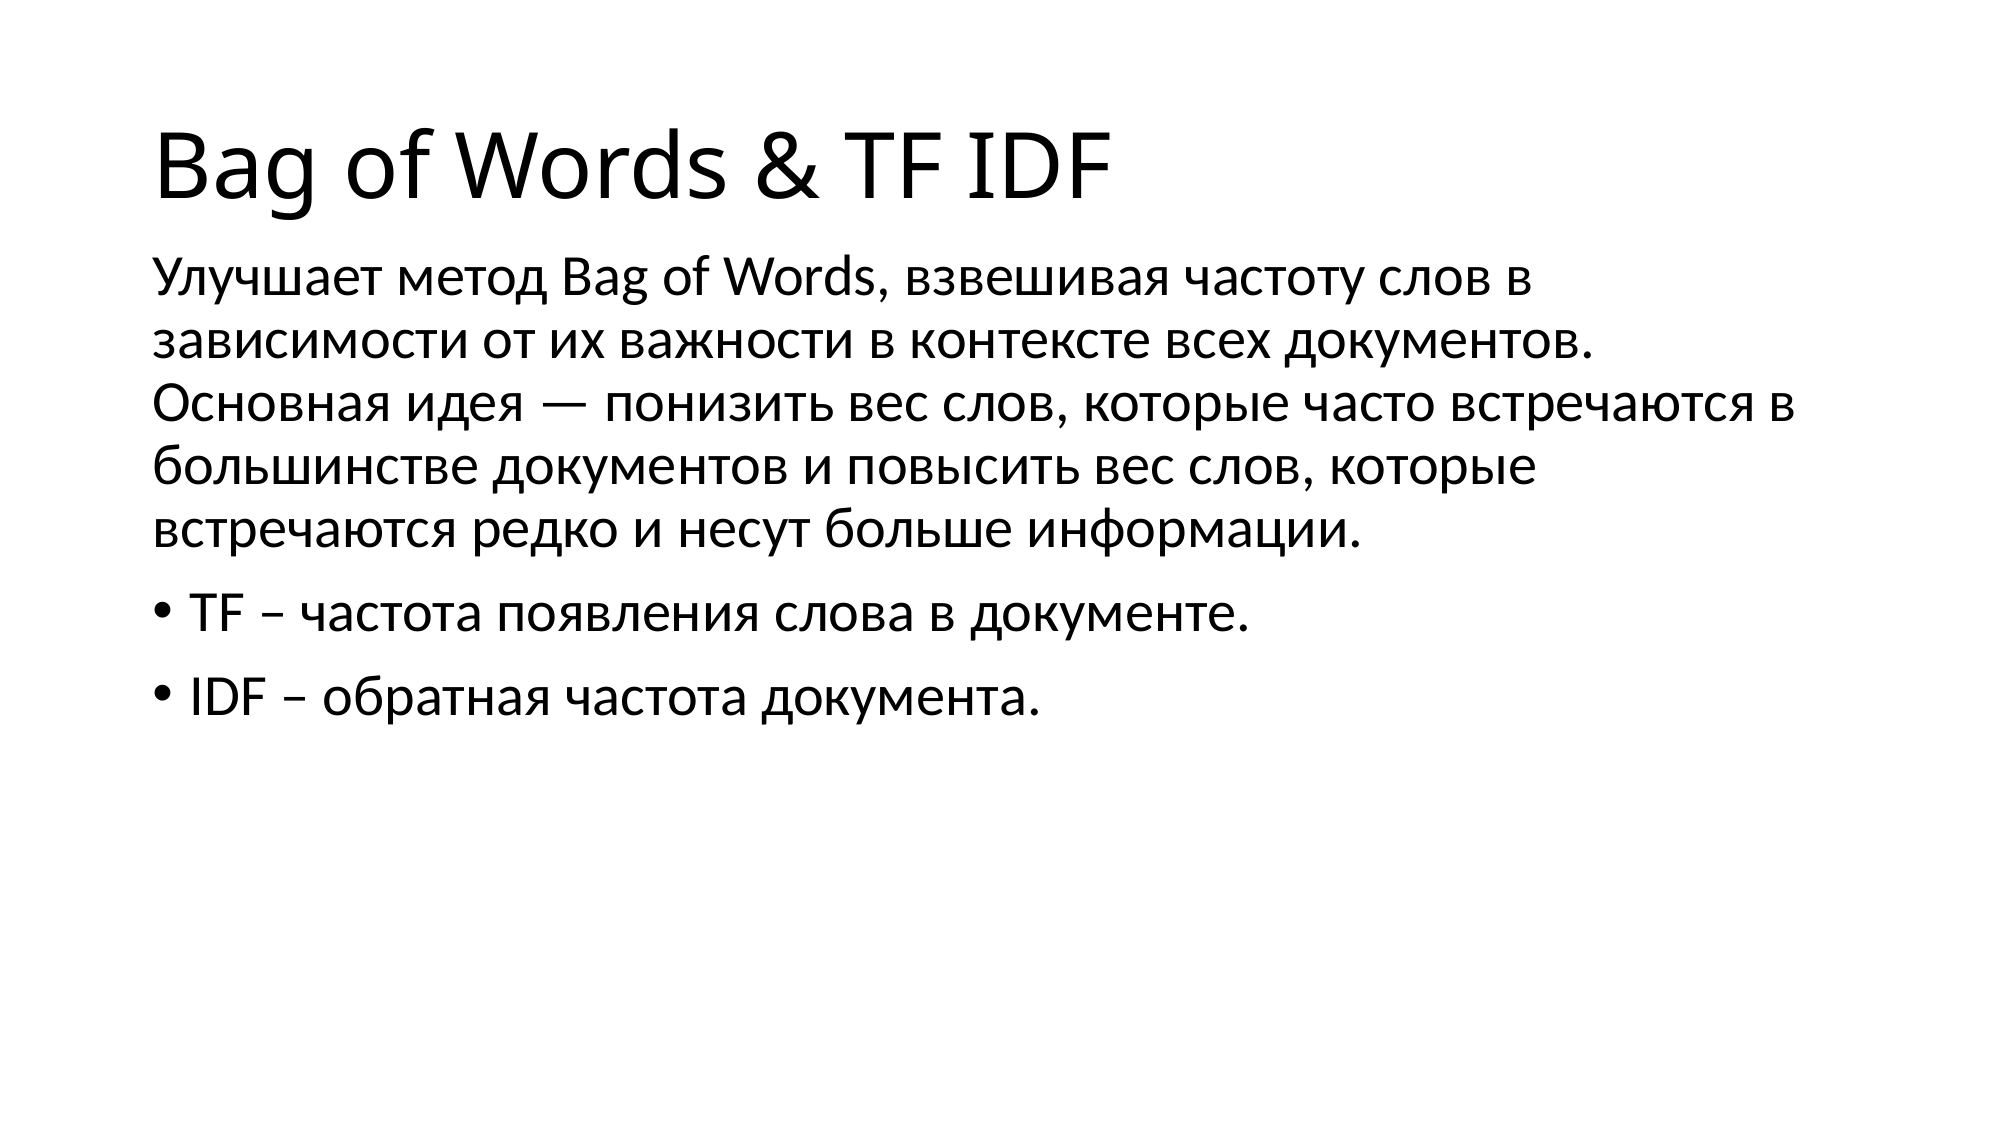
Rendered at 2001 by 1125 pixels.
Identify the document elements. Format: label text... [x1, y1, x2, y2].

list Улучшает метод Bag of Words, взвешивая частоту слов в зависимости от их важности в контексте всех документов. Основная идея — понизить вес слов, которые часто встречаются в большинстве документов и повысить вес слов, которые встречаются редко и несут больше информации. TF – частота появления слова в документе. IDF – обратная частота документа. [137, 237, 1863, 1075]
title Bag of Words & TF IDF [137, 59, 1863, 237]
